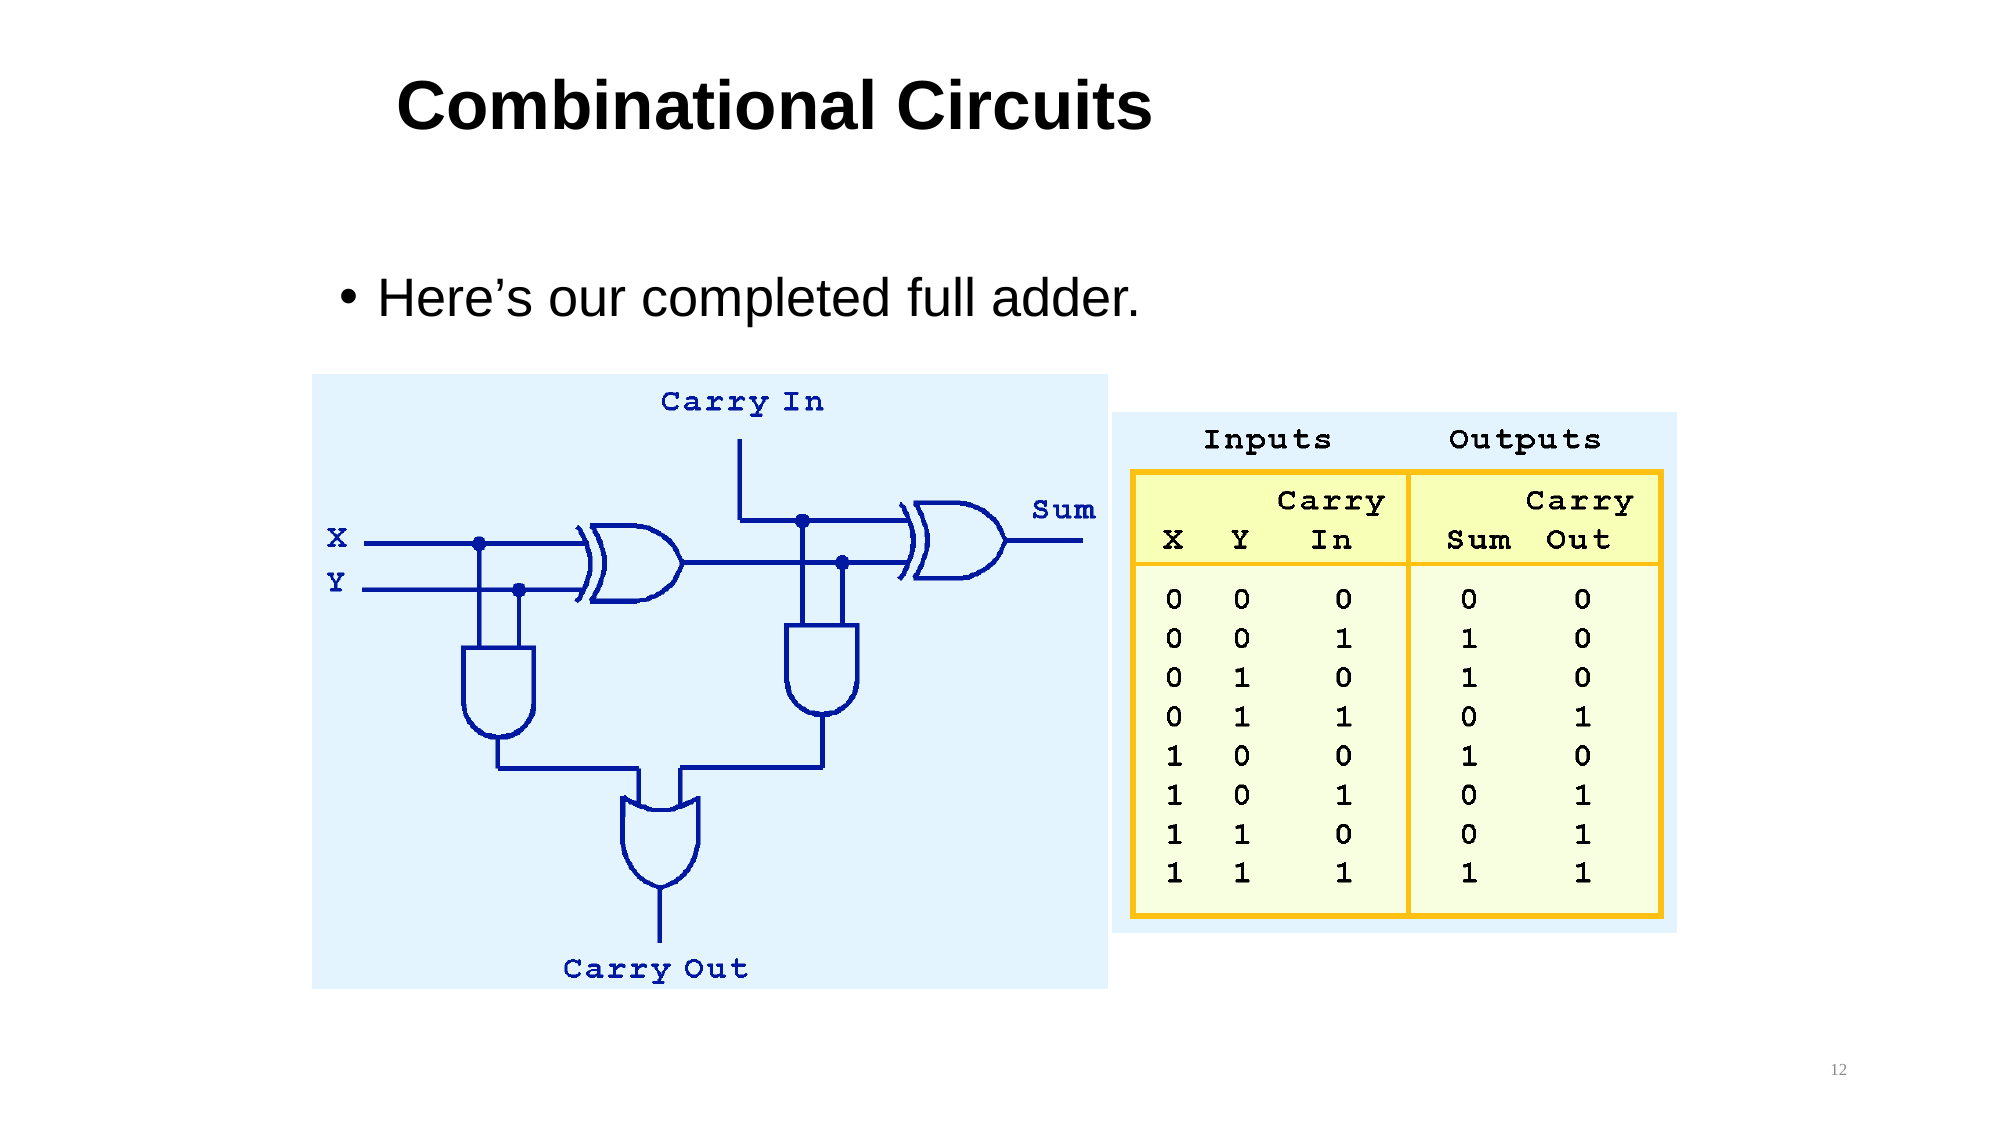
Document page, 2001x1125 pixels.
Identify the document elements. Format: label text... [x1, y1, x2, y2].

list Here’s our completed full adder. [324, 262, 1238, 363]
picture [1112, 412, 1677, 933]
title Combinational Circuits [362, 62, 1338, 153]
picture [312, 374, 1108, 989]
slide_number 12 [1412, 1042, 1863, 1103]
